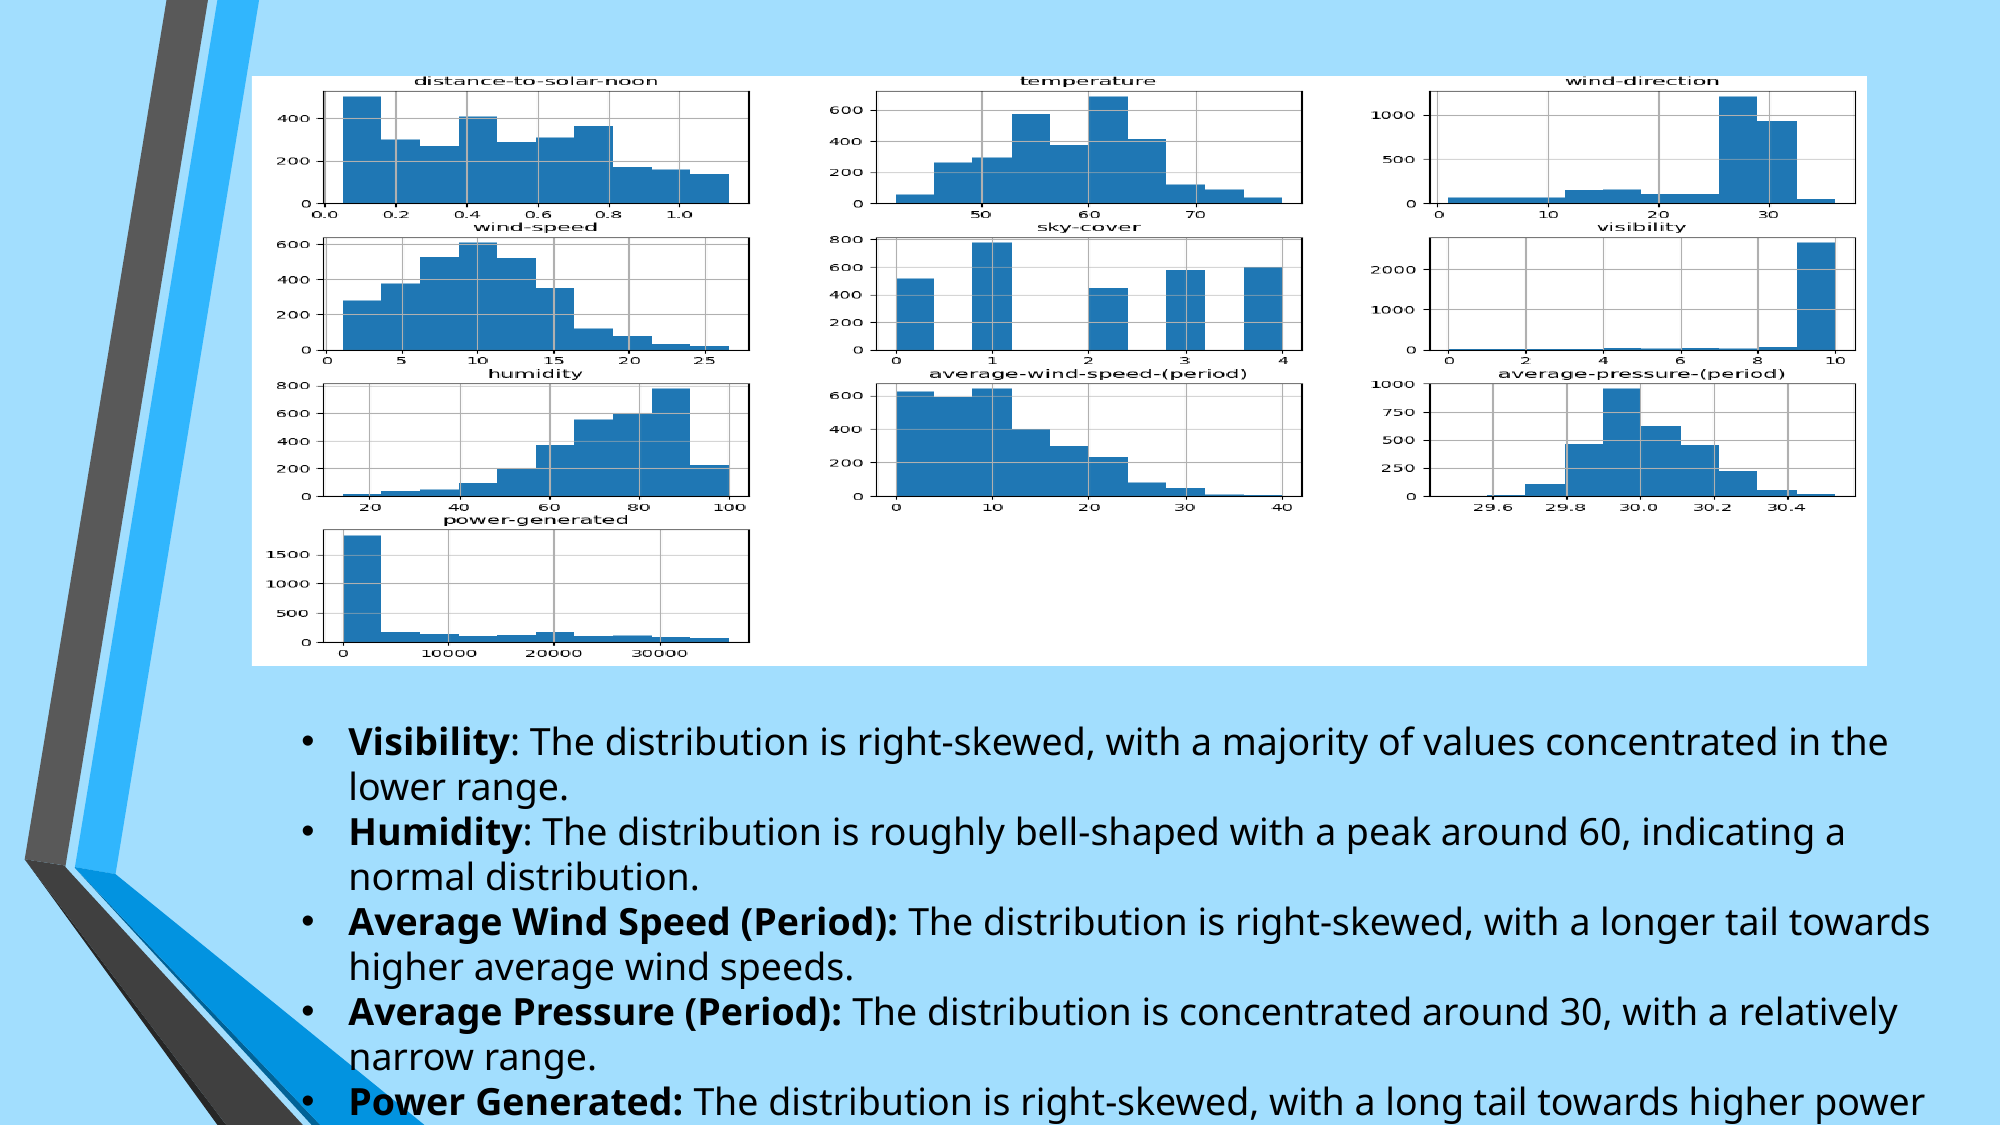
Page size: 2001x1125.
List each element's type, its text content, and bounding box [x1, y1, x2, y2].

text_box Visibility: The distribution is right-skewed, with a majority of values concentrated in the lower range. Humidity: The distribution is roughly bell-shaped with a peak around 60, indicating a normal distribution. Average Wind Speed (Period): The distribution is right-skewed, with a longer tail towards higher average wind speeds. Average Pressure (Period): The distribution is concentrated around 30, with a relatively narrow range. Power Generated: The distribution is right-skewed, with a long tail towards higher power generation values. [286, 710, 1950, 1125]
picture [251, 76, 1874, 666]
